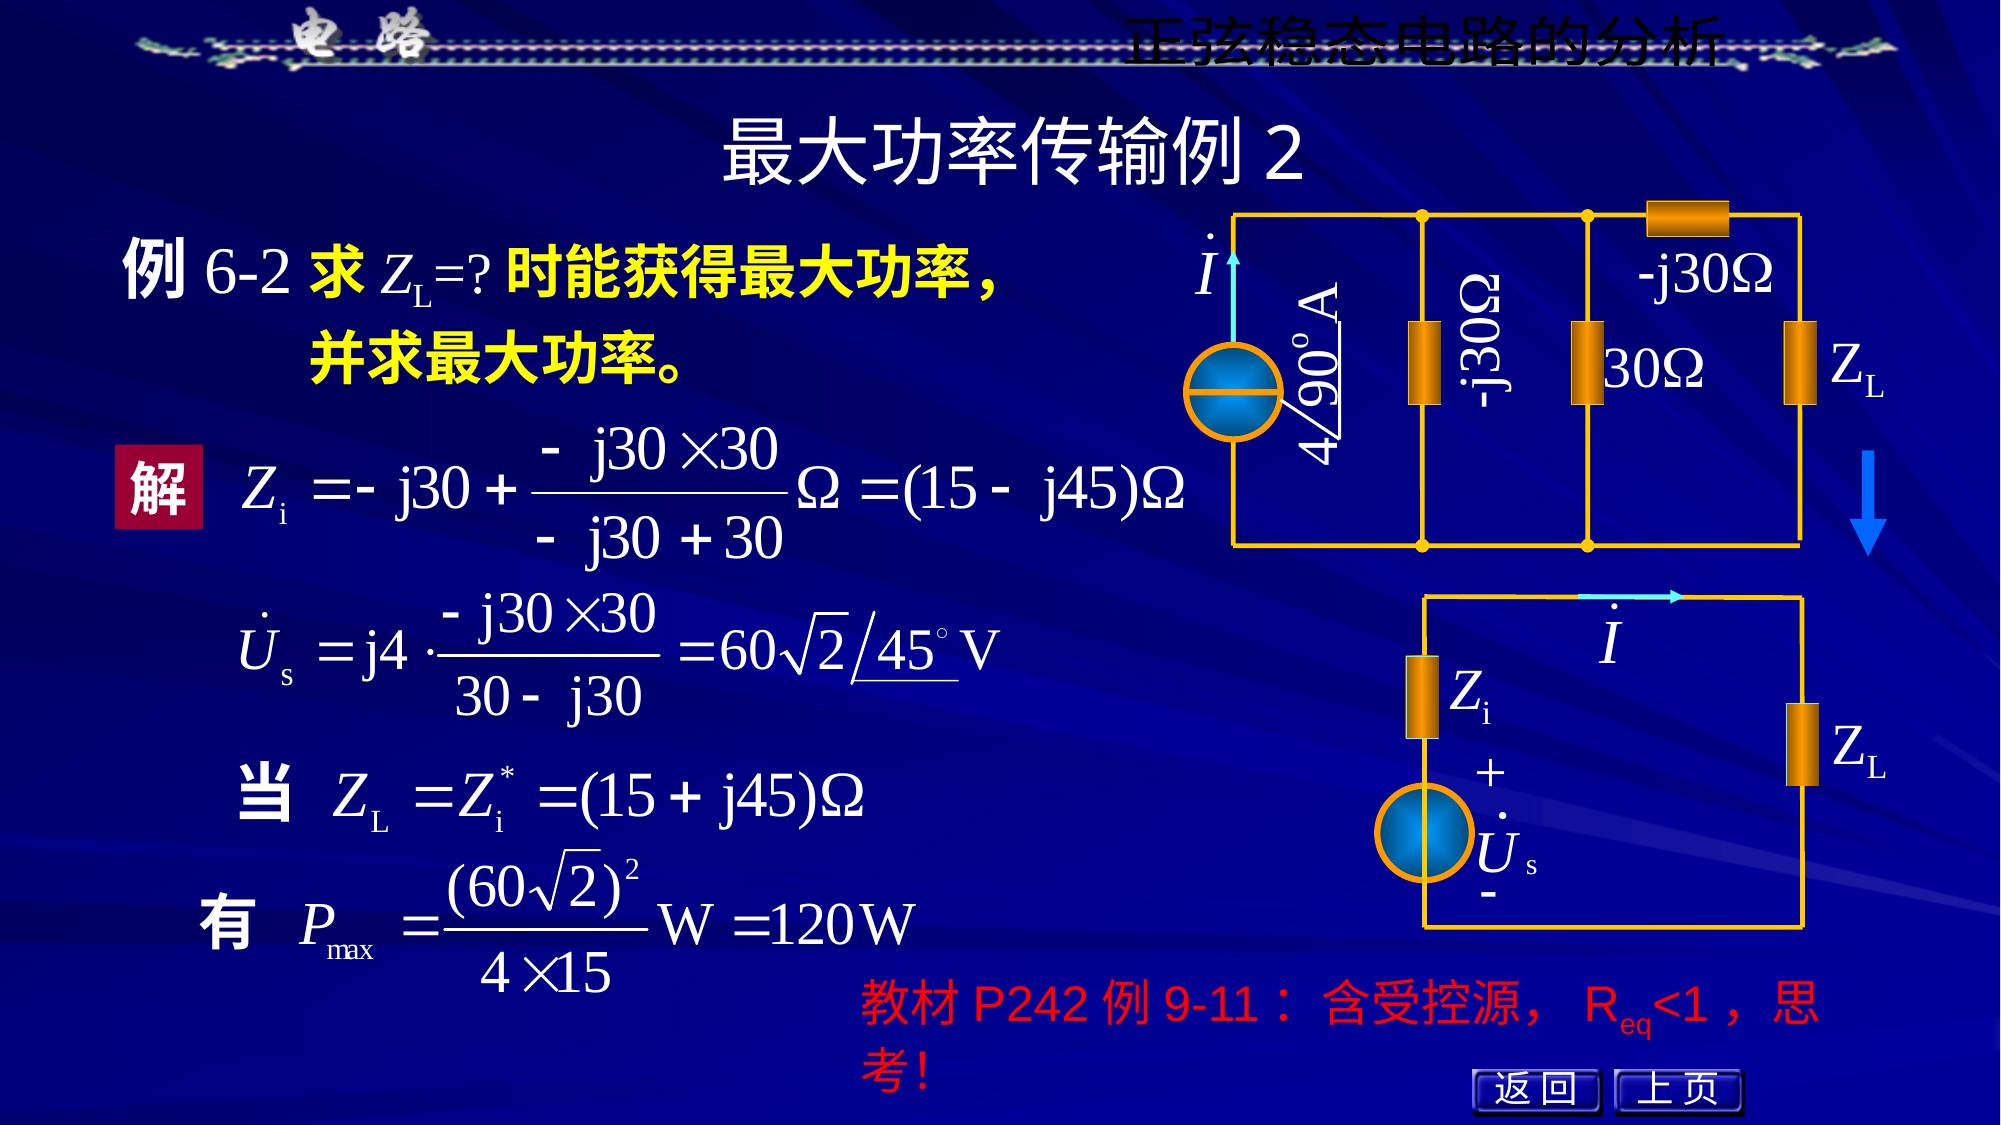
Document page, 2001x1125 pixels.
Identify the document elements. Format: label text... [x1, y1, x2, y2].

text_box 教材P242例9-11：含受控源，Req<1，思考！ [846, 964, 1887, 1108]
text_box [1614, 1057, 1745, 1119]
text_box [1185, 200, 1902, 546]
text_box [1376, 596, 1904, 931]
text_box 解 [115, 444, 204, 530]
picture [0, 0, 2001, 1125]
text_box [232, 574, 1009, 735]
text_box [235, 751, 874, 838]
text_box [190, 839, 924, 1003]
title 最大功率传输例2 [137, 59, 1863, 240]
text_box 例6-2 [107, 219, 323, 315]
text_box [1472, 1057, 1603, 1119]
text_box 求ZL=?时能获得最大功率， 并求最大功率。 [293, 240, 1045, 399]
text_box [232, 408, 1195, 579]
